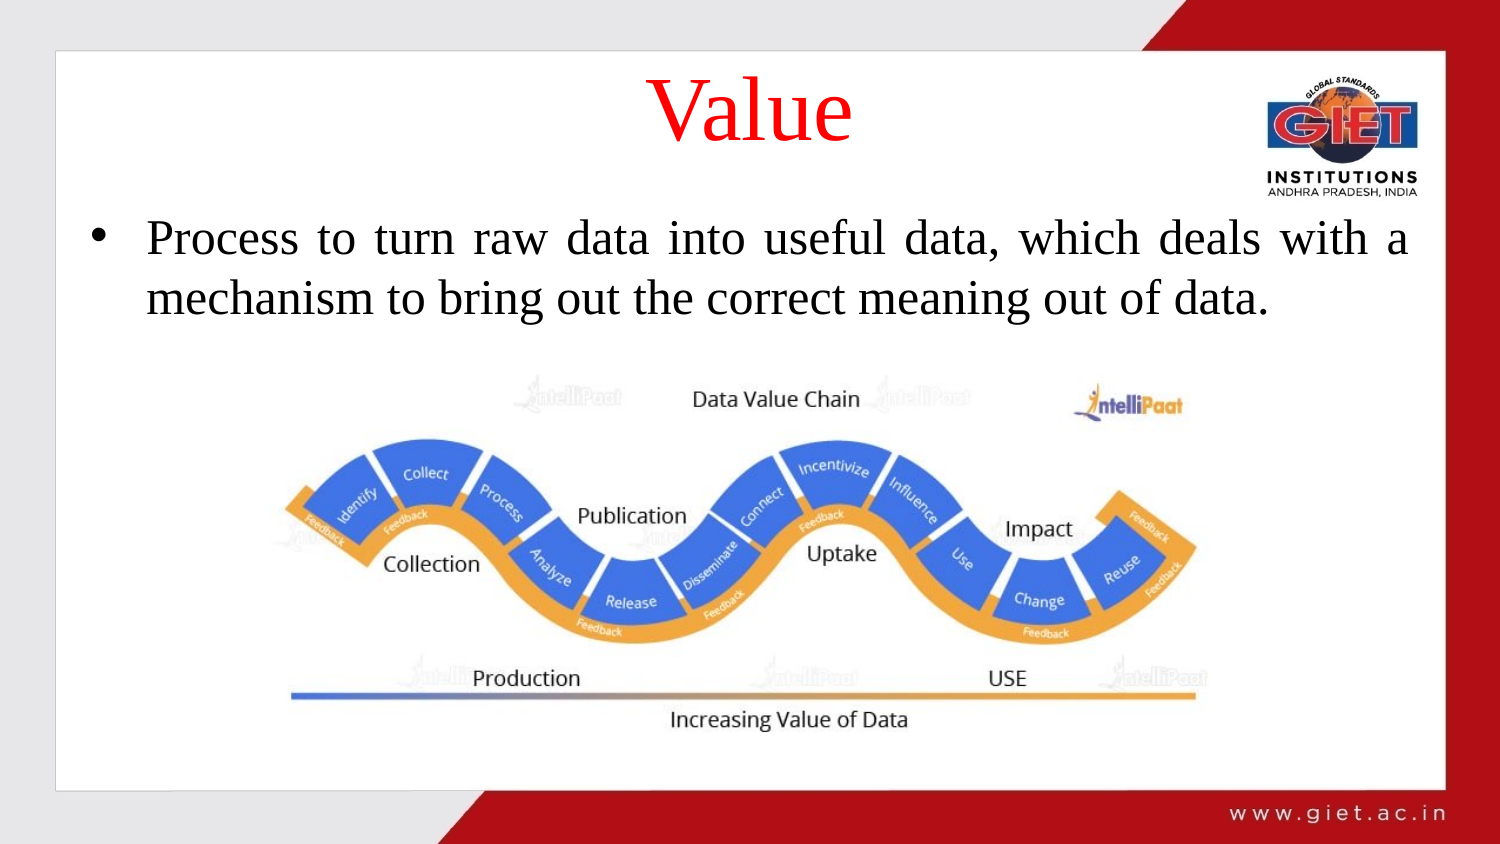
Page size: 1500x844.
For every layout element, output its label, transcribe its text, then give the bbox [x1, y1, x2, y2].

picture [0, 0, 1500, 844]
list Process to turn raw data into useful data, which deals with a mechanism to bring out the correct meaning out of data. [75, 196, 1425, 754]
title Value [75, 33, 1425, 175]
